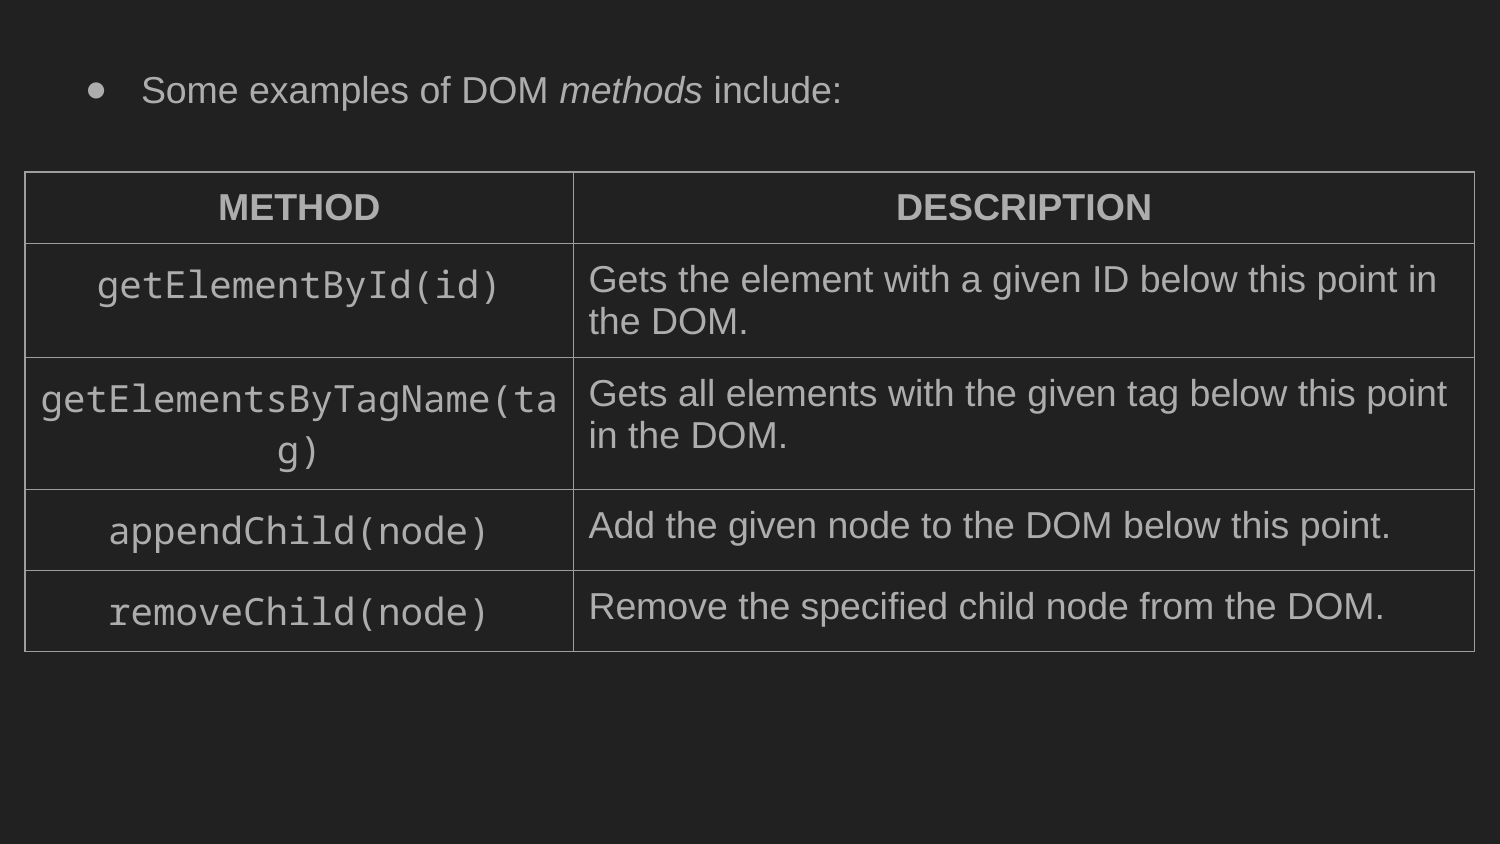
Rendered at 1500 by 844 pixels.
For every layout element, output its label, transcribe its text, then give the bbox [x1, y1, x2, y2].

table_cell removeChild(node) [26, 571, 573, 651]
table_cell Add the given node to the DOM below this point. [574, 490, 1474, 570]
table_cell getElementsByTagName(tag) [26, 358, 573, 489]
table_header DESCRIPTION [574, 173, 1474, 243]
table_header METHOD [26, 173, 573, 243]
list Some examples of DOM methods include: [51, 44, 1449, 171]
table_cell Gets all elements with the given tag below this point in the DOM. [574, 358, 1474, 489]
table_cell Remove the specified child node from the DOM. [574, 571, 1474, 651]
table_cell getElementById(id) [26, 244, 573, 357]
table_cell appendChild(node) [26, 490, 573, 570]
table_cell Gets the element with a given ID below this point in the DOM. [574, 244, 1474, 357]
